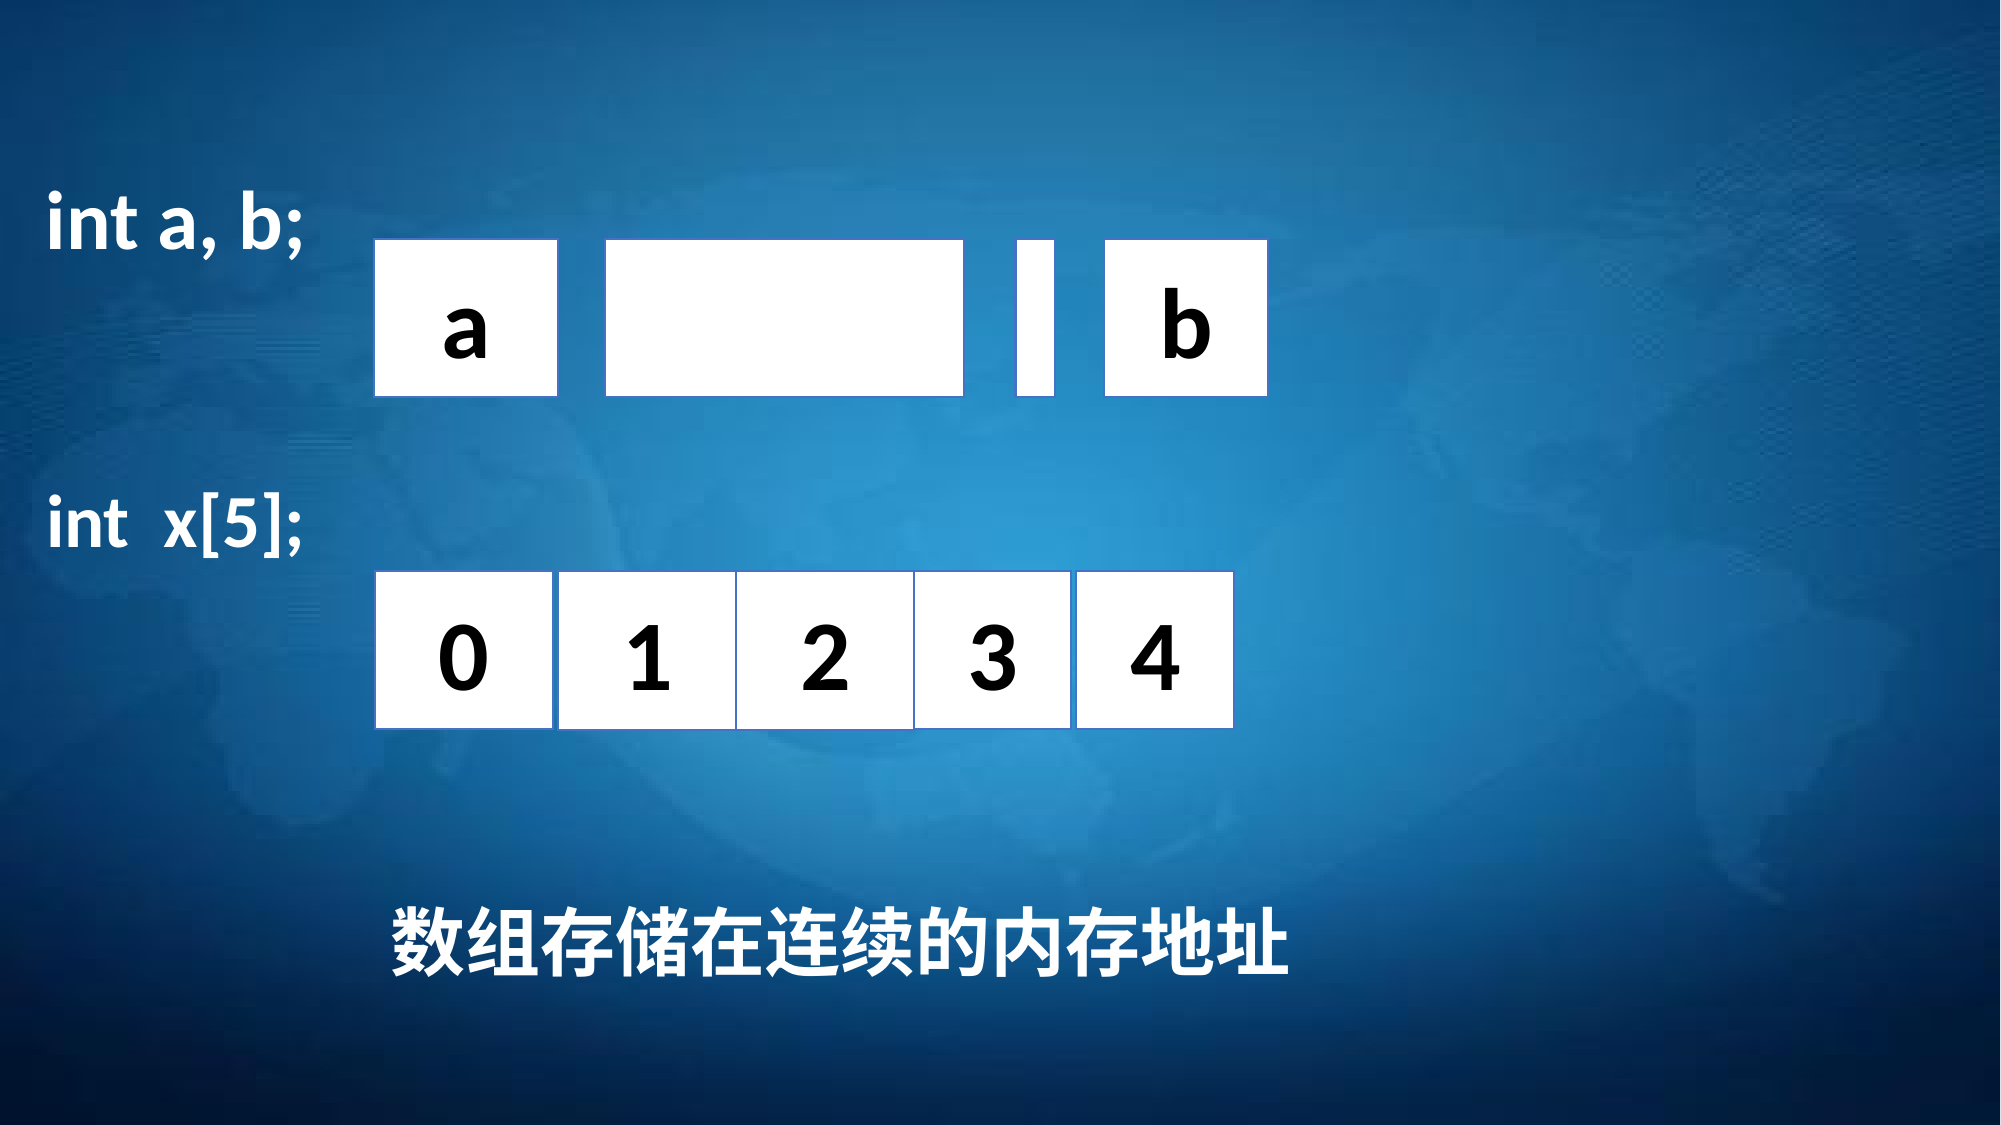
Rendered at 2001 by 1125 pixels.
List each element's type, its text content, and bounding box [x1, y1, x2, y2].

text_box 2 [737, 570, 915, 731]
text_box 数组存储在连续的内存地址 [375, 888, 1306, 993]
text_box [604, 238, 965, 398]
text_box 4 [1075, 570, 1235, 730]
text_box 3 [915, 570, 1072, 730]
text_box [1014, 238, 1056, 398]
picture [0, 0, 2001, 1125]
text_box 0 [374, 570, 554, 730]
text_box int x[5]; [31, 465, 321, 570]
text_box int a, b; [31, 158, 333, 274]
text_box b [1103, 238, 1269, 398]
text_box 1 [557, 570, 737, 731]
text_box a [373, 238, 559, 398]
